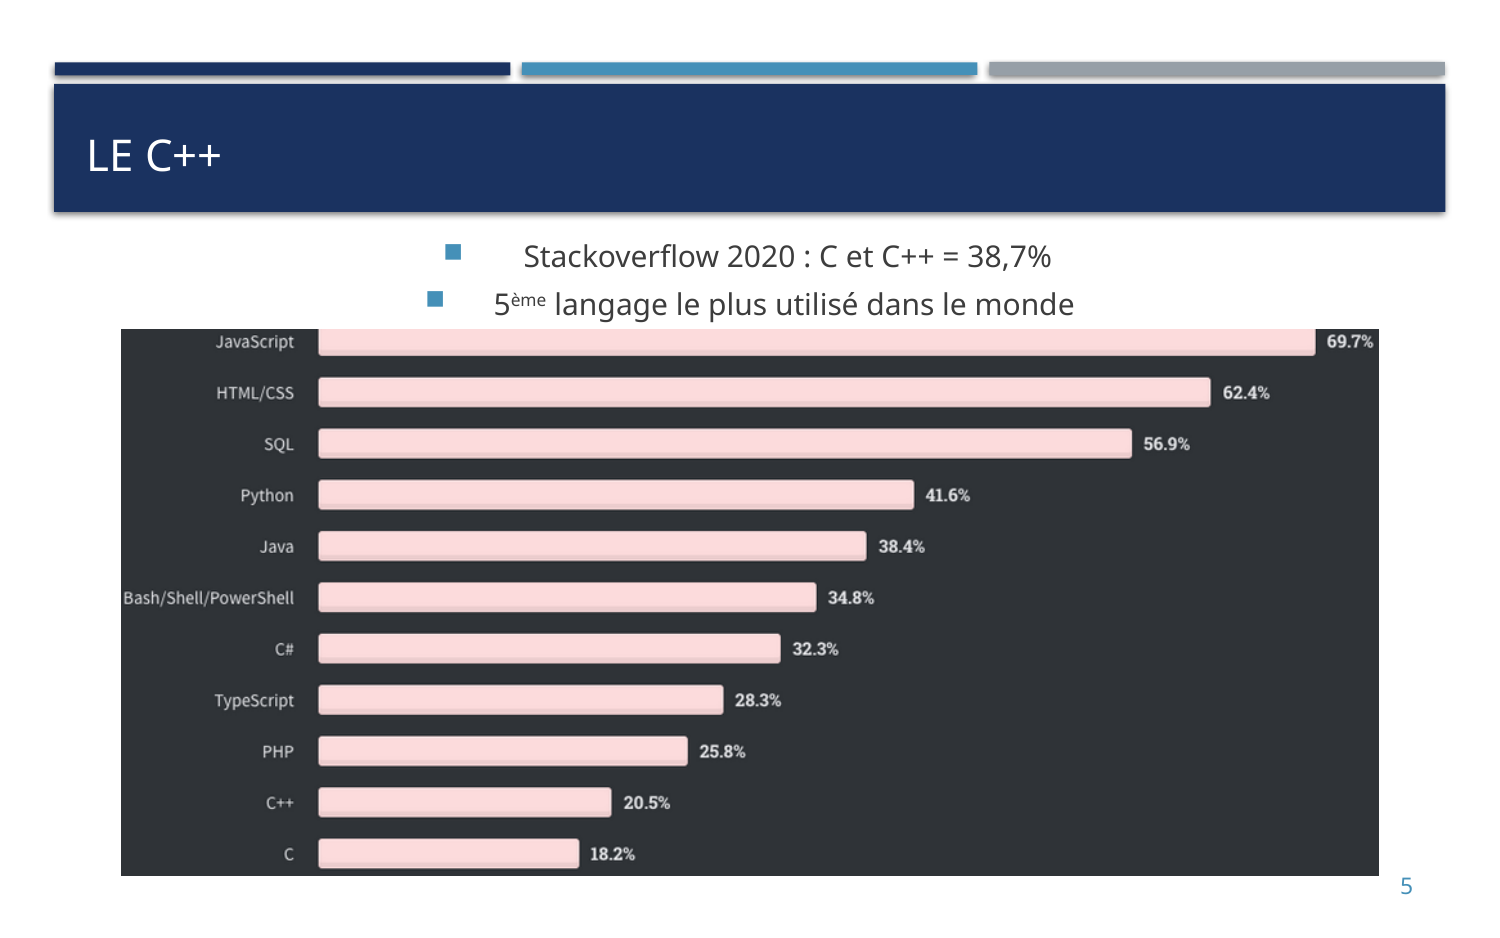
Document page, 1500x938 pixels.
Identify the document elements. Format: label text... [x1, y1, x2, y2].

title Le C++ [71, 95, 1429, 189]
slide_number 5 [1298, 861, 1429, 913]
list Stackoverflow 2020 : C et C++ = 38,7% 5ème langage le plus utilisé dans le monde [396, 229, 1144, 327]
picture [120, 328, 1380, 877]
